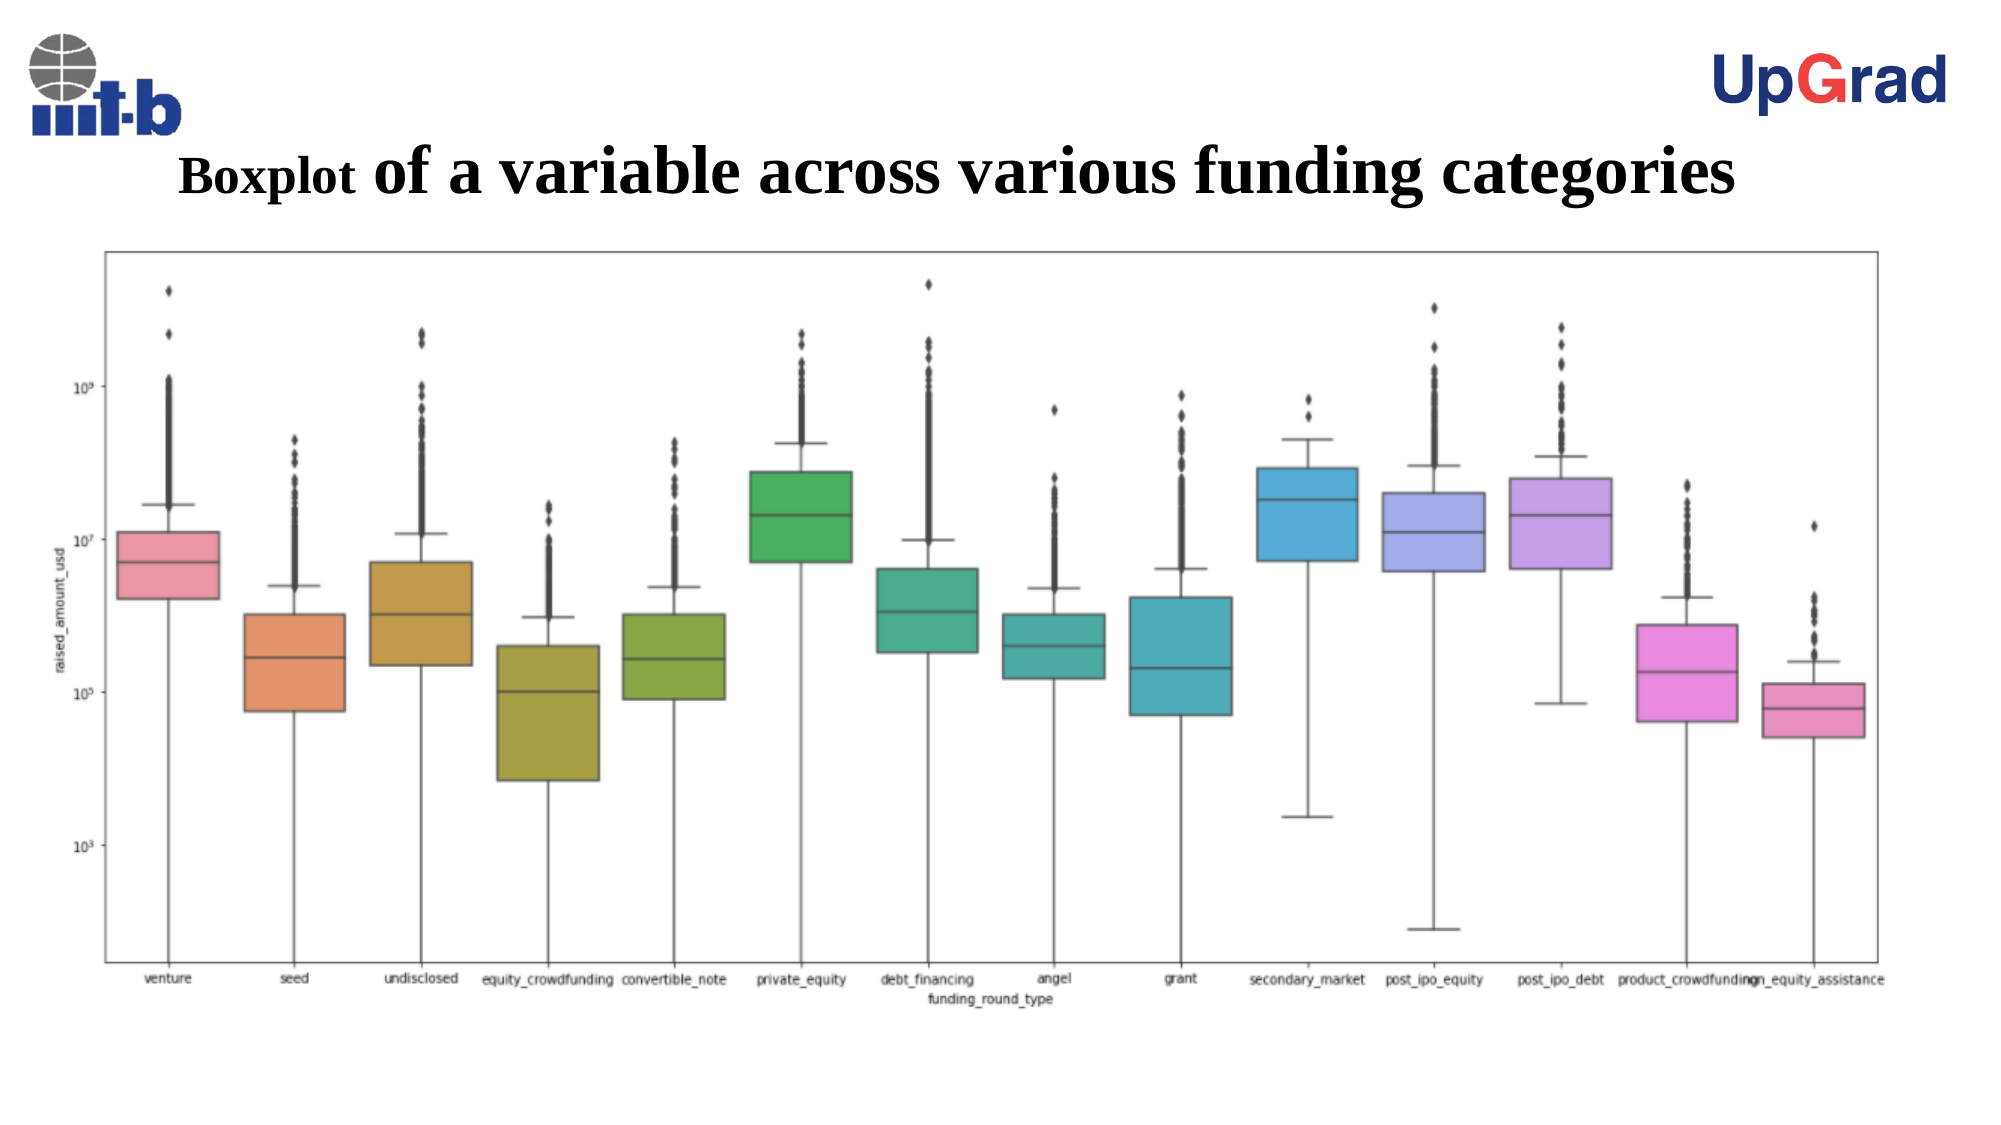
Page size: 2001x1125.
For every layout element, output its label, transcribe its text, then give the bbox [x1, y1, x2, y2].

picture [0, 29, 208, 163]
title Boxplot of a variable across various funding categories [163, 101, 1893, 236]
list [35, 236, 1900, 1010]
picture [1714, 53, 1952, 116]
